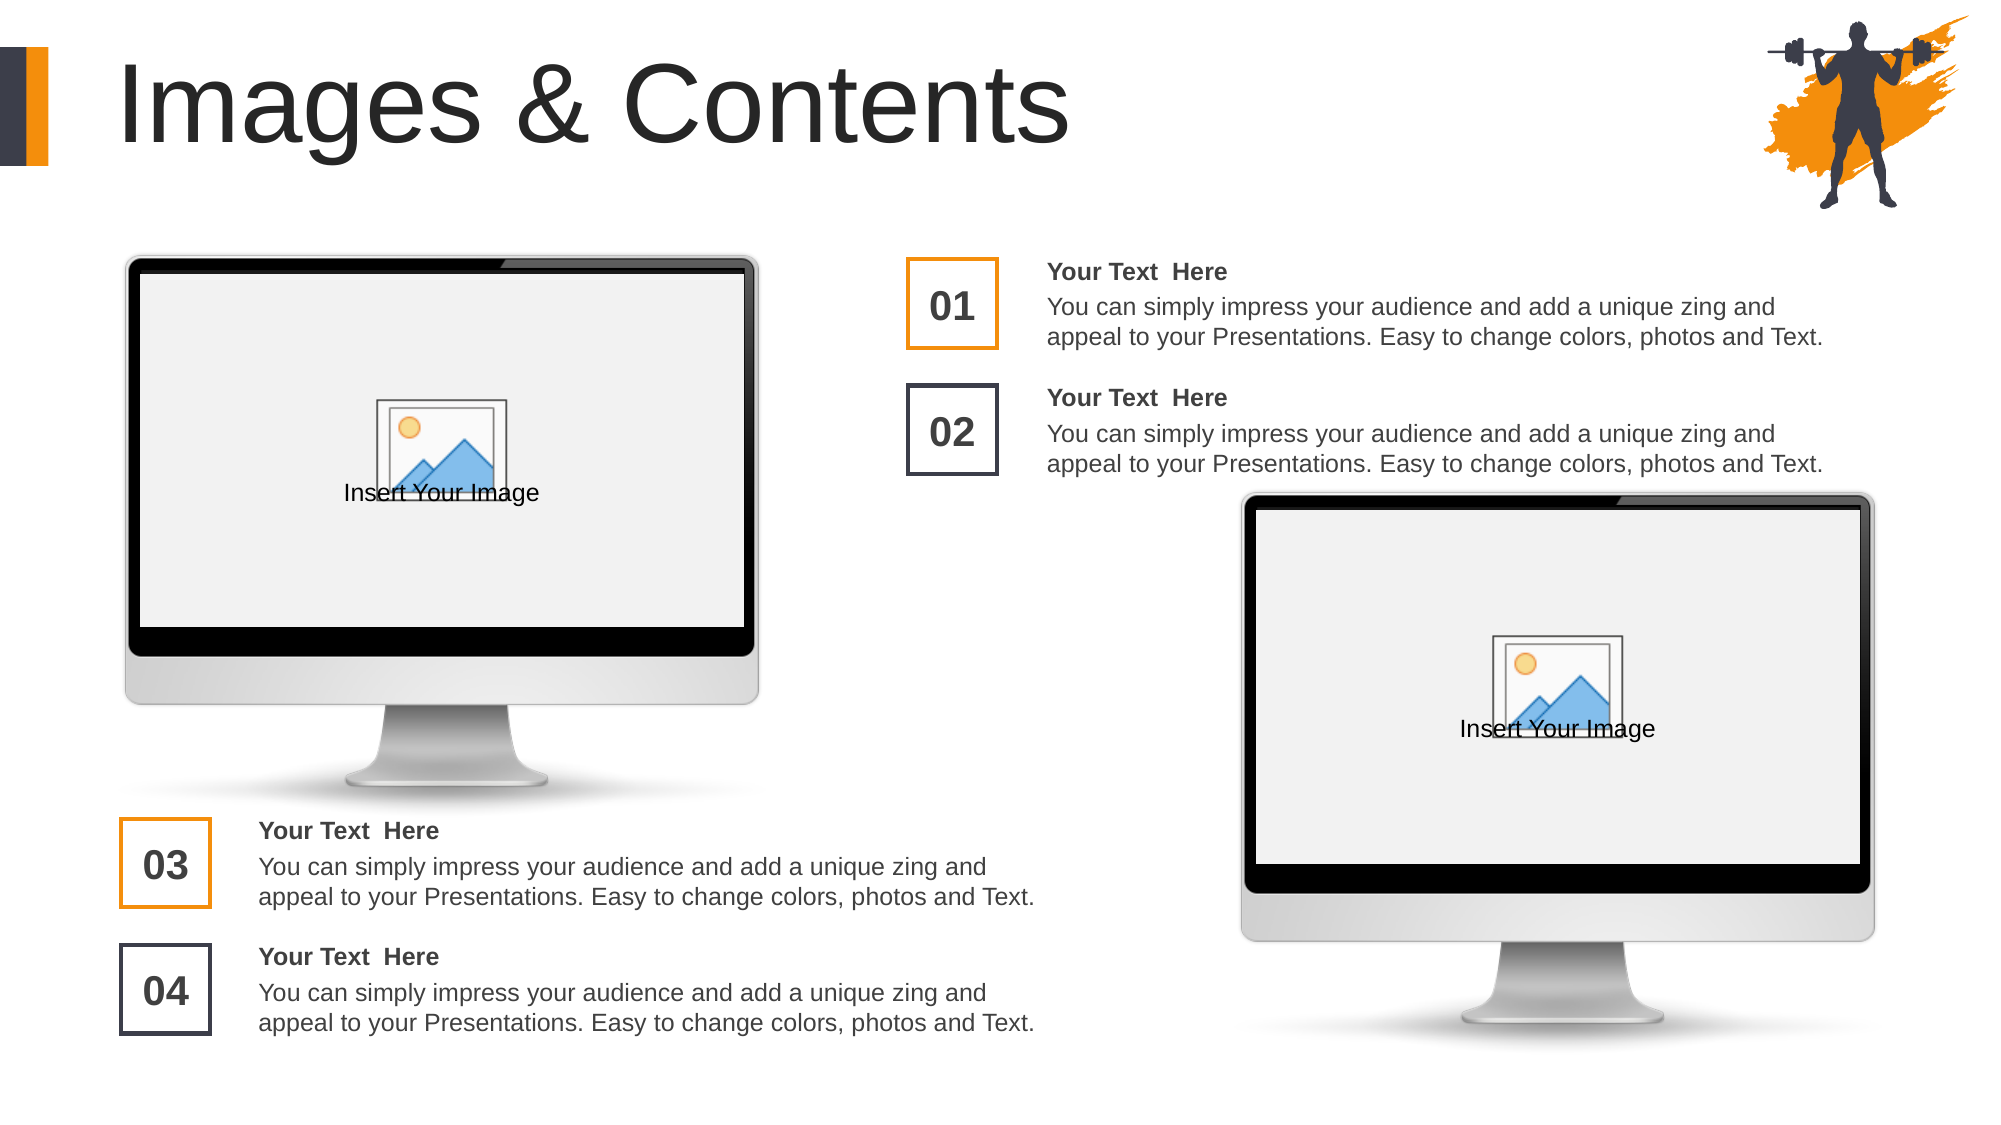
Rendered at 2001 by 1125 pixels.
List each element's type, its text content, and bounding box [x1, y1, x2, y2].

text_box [243, 807, 1083, 919]
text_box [243, 933, 1083, 1045]
list Images & Contents [100, 47, 1952, 166]
picture [118, 251, 766, 818]
picture [1234, 488, 1882, 1055]
text_box [120, 944, 211, 1034]
text_box [120, 818, 211, 908]
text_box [1032, 374, 1871, 486]
text_box [907, 258, 998, 349]
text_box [1032, 247, 1871, 360]
text_box [907, 384, 998, 475]
